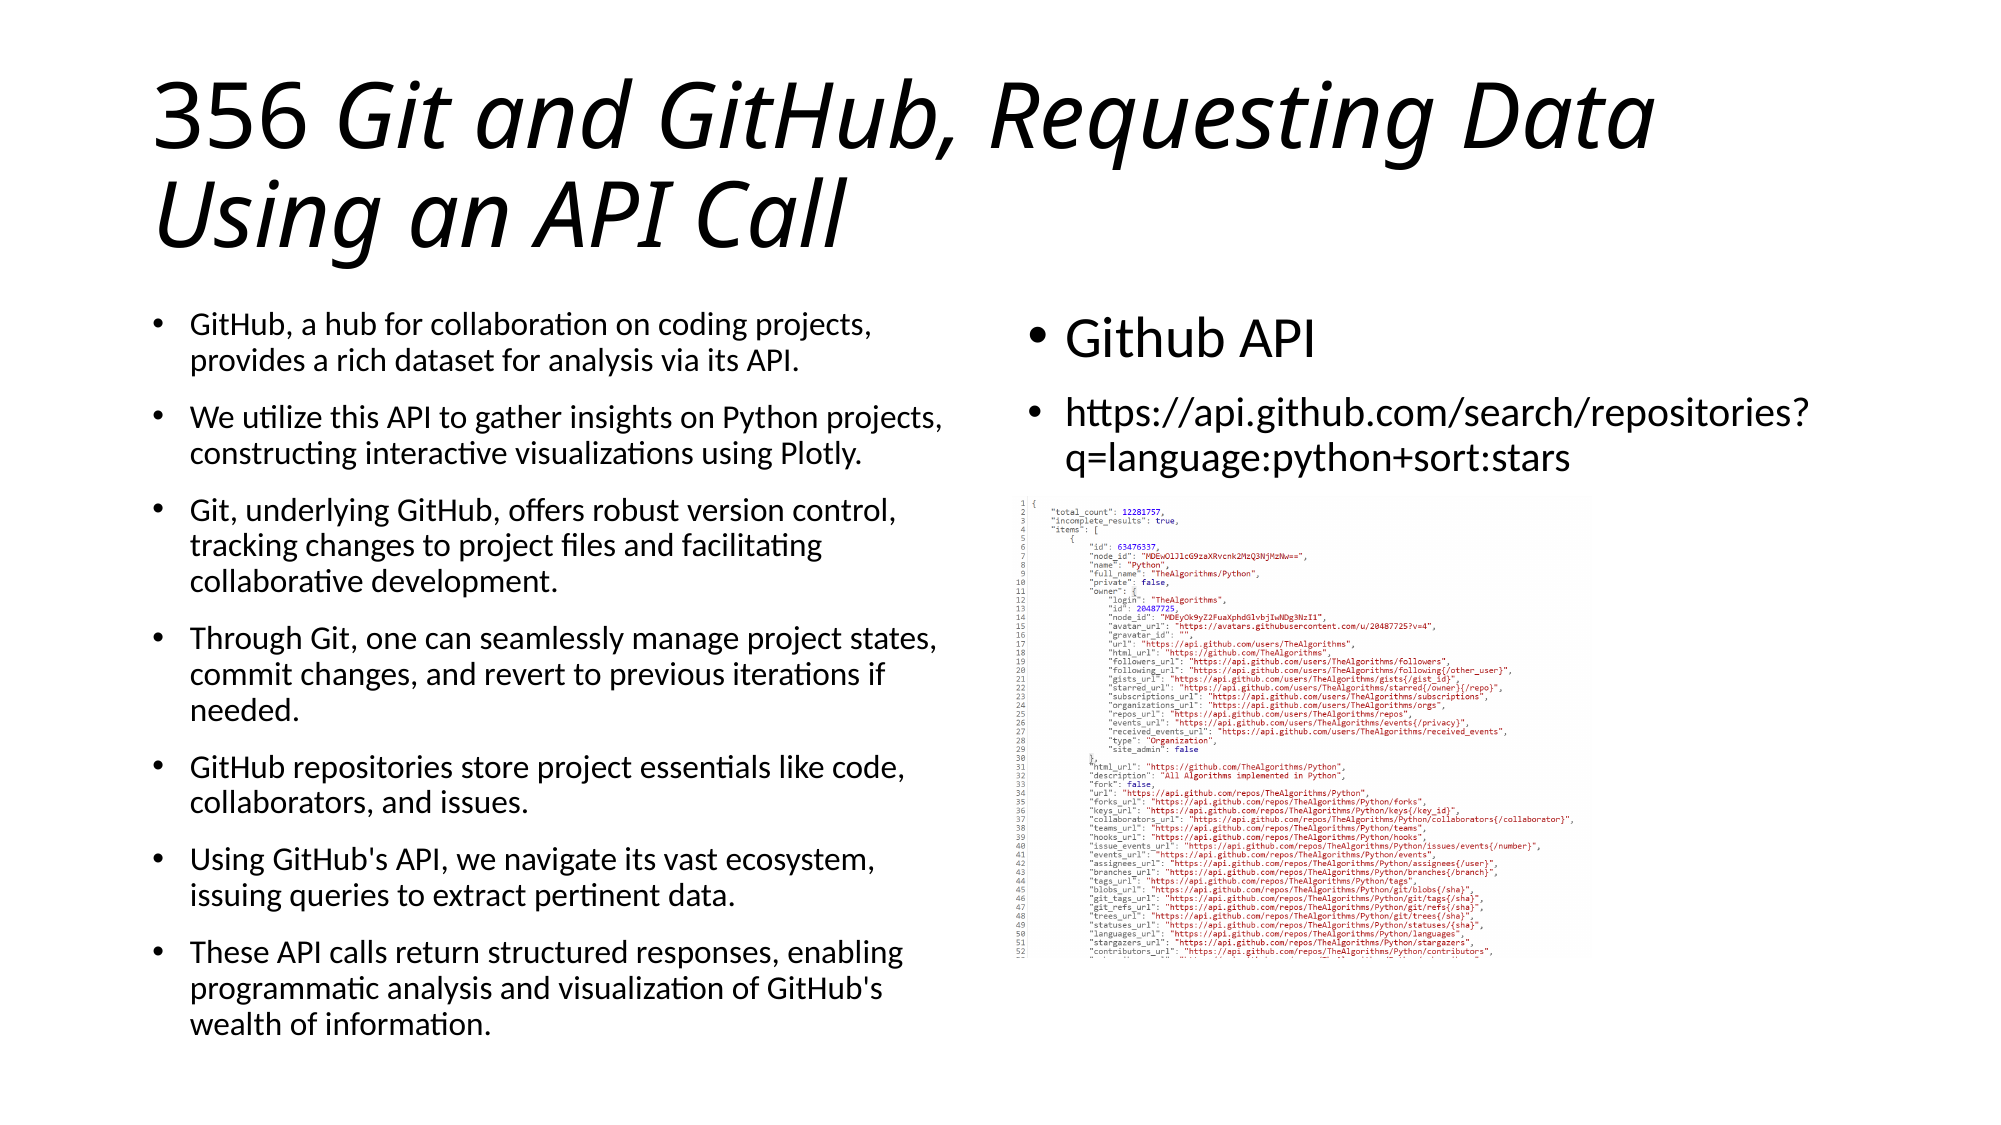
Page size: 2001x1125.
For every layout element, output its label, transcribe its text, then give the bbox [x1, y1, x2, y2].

title 356 Git and GitHub, Requesting Data Using an API Call [137, 59, 1863, 278]
list Github API https://api.github.com/search/repositories?q=language:python+sort:stars [1012, 299, 1863, 1014]
picture [1012, 495, 1592, 958]
list GitHub, a hub for collaboration on coding projects, provides a rich dataset for analysis via its API. We utilize this API to gather insights on Python projects, constructing interactive visualizations using Plotly. Git, underlying GitHub, offers robust version control, tracking changes to project files and facilitating collaborative development. Through Git, one can seamlessly manage project states, commit changes, and revert to previous iterations if needed. GitHub repositories store project essentials like code, collaborators, and issues. Using GitHub's API, we navigate its vast ecosystem, issuing queries to extract pertinent data. These API calls return structured responses, enabling programmatic analysis and visualization of GitHub's wealth of information. [137, 299, 988, 1014]
